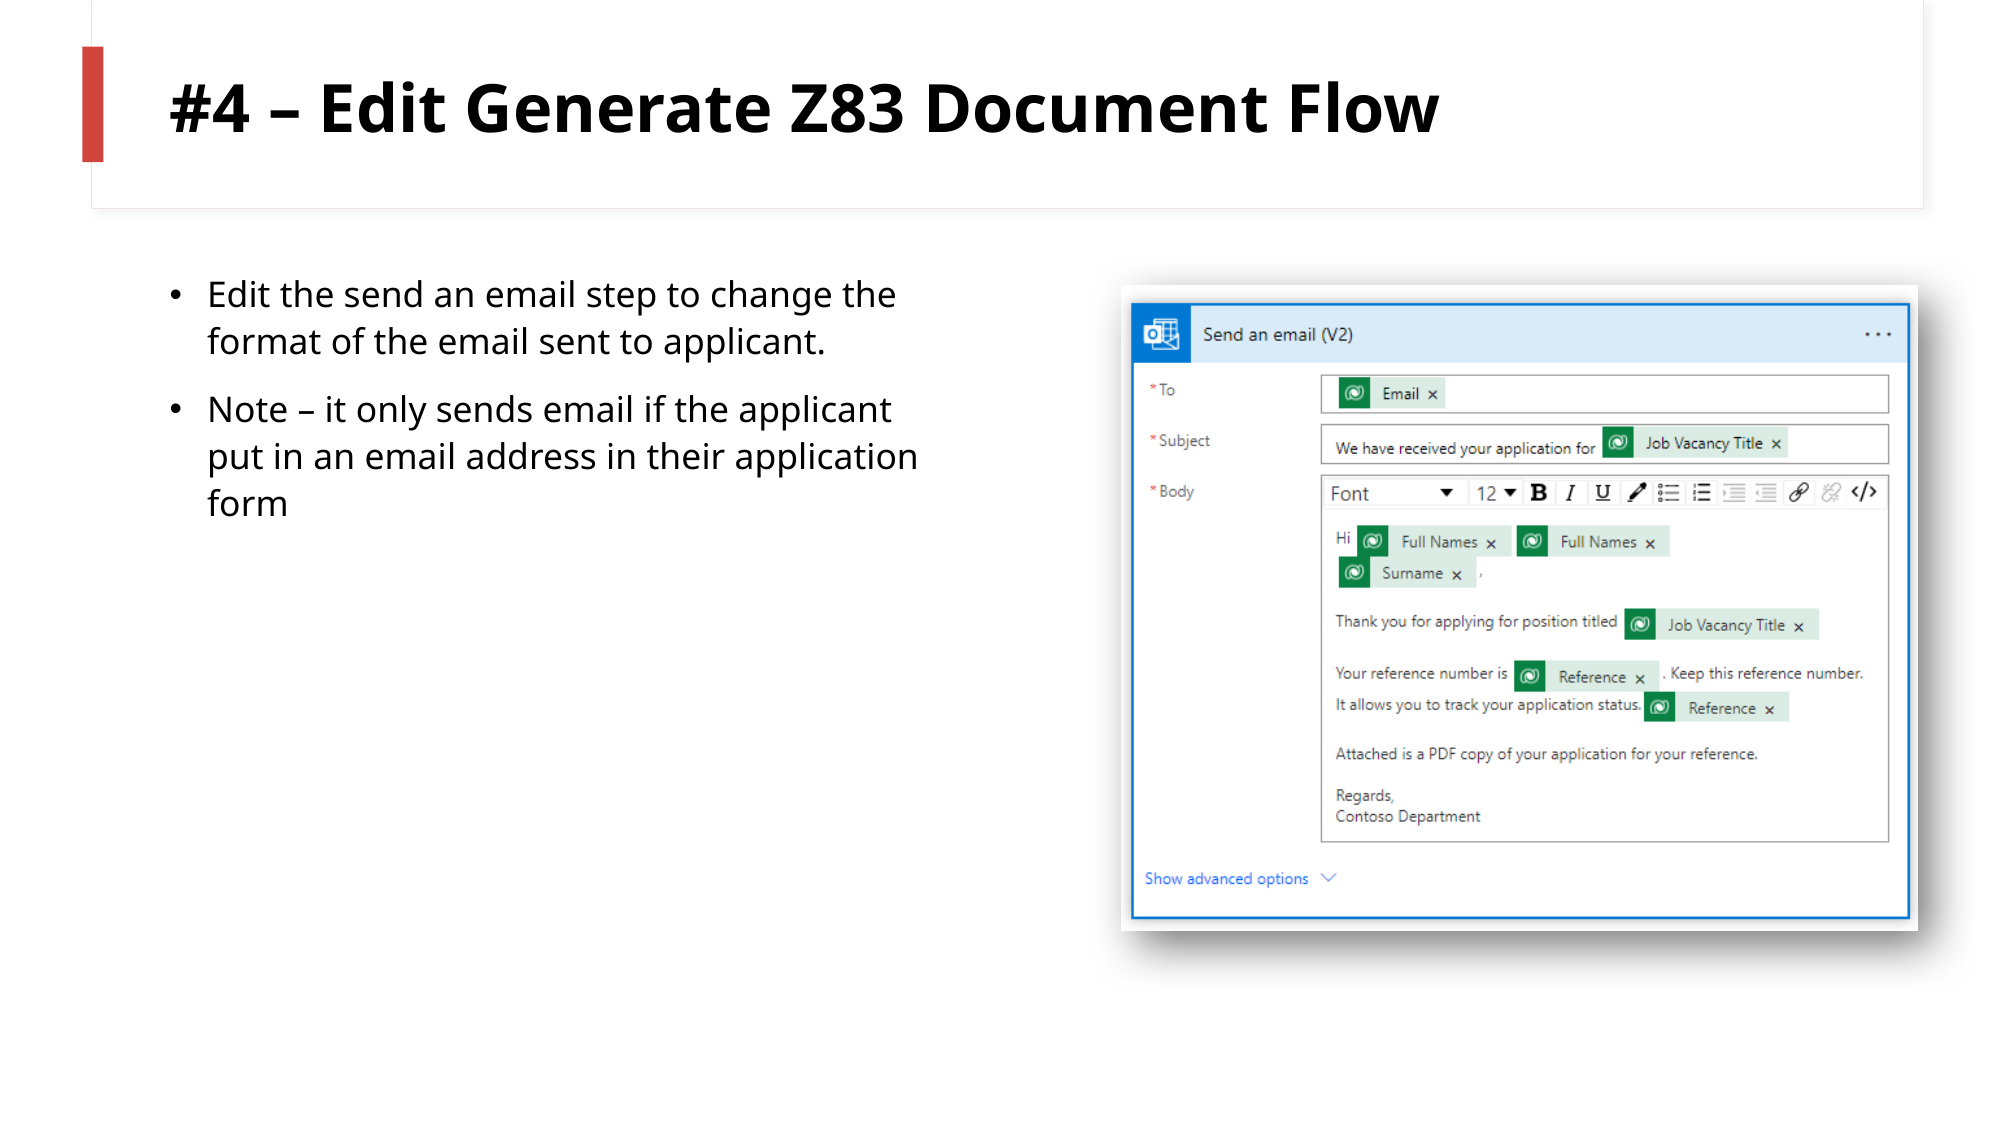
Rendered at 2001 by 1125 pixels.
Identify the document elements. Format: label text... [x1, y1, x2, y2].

picture [1121, 285, 1918, 931]
list Edit the send an email step to change the format of the email sent to applicant. Note – it only sends email if the applicant put in an email address in their application form [154, 260, 966, 1076]
title #4 – Edit Generate Z83 Document Flow [154, 37, 1823, 184]
